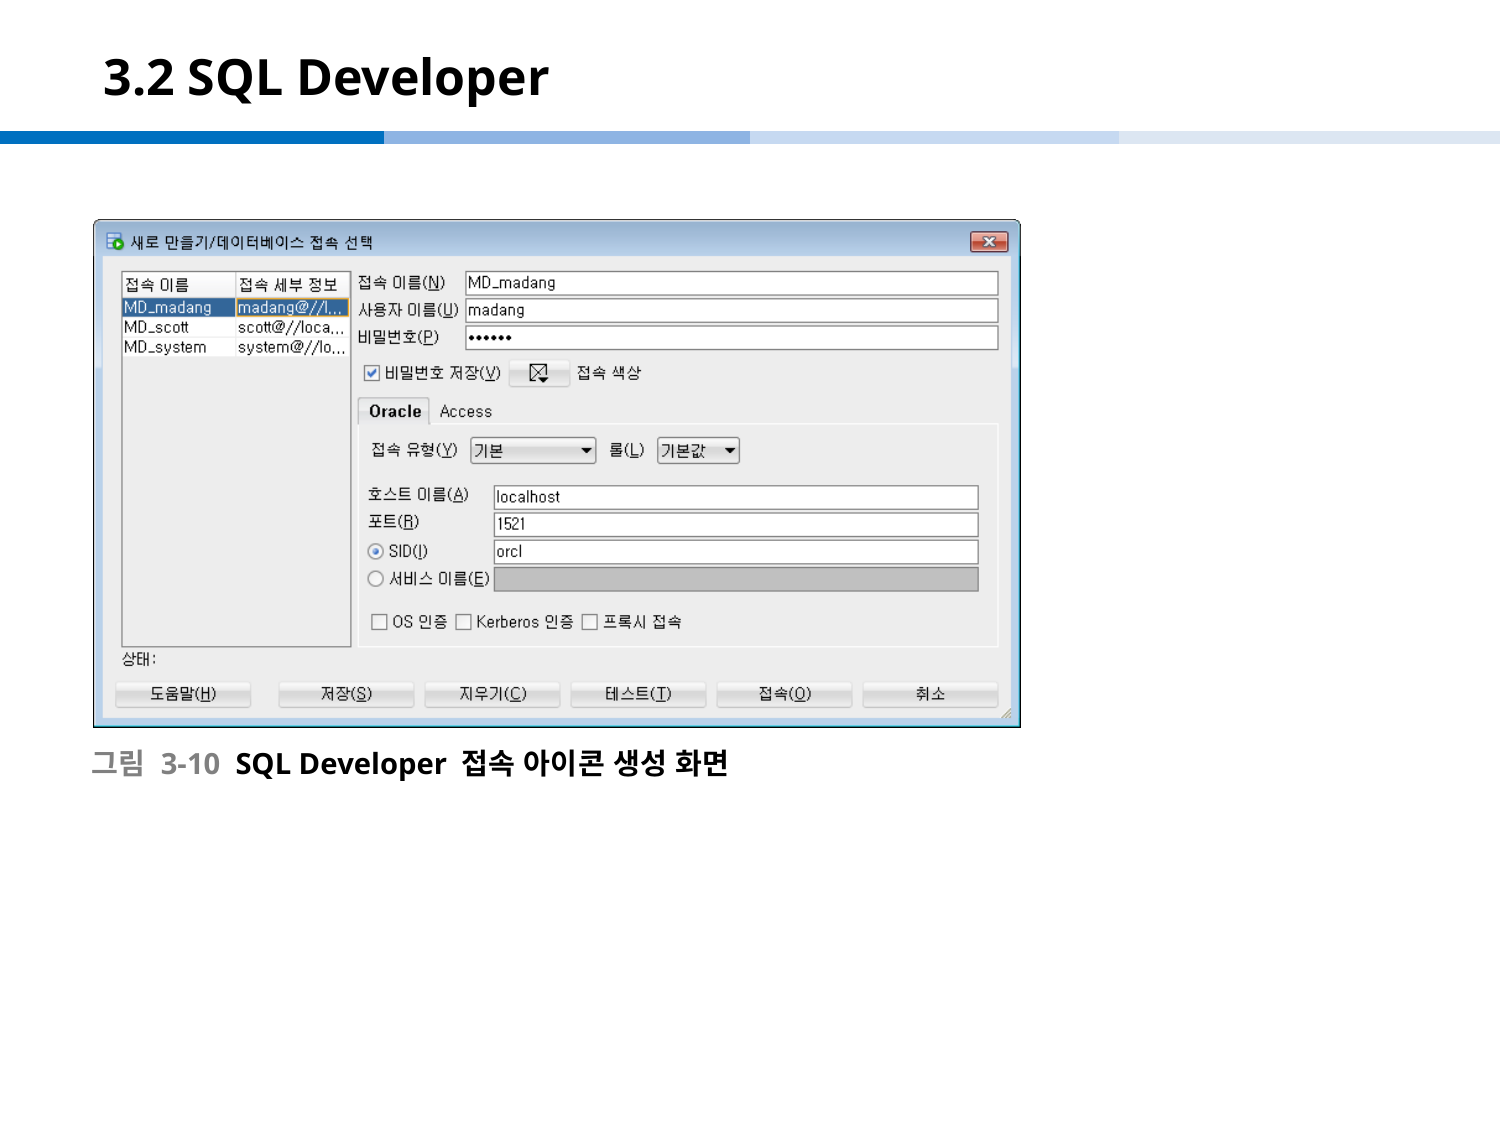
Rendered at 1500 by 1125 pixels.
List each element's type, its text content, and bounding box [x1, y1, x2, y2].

title 3.2 SQL Developer [88, 75, 1330, 121]
text_box [0, 0, 1500, 75]
picture [93, 219, 1021, 729]
text_box 그림 3-10 SQL Developer 접속 아이콘 생성 화면 [76, 739, 384, 787]
